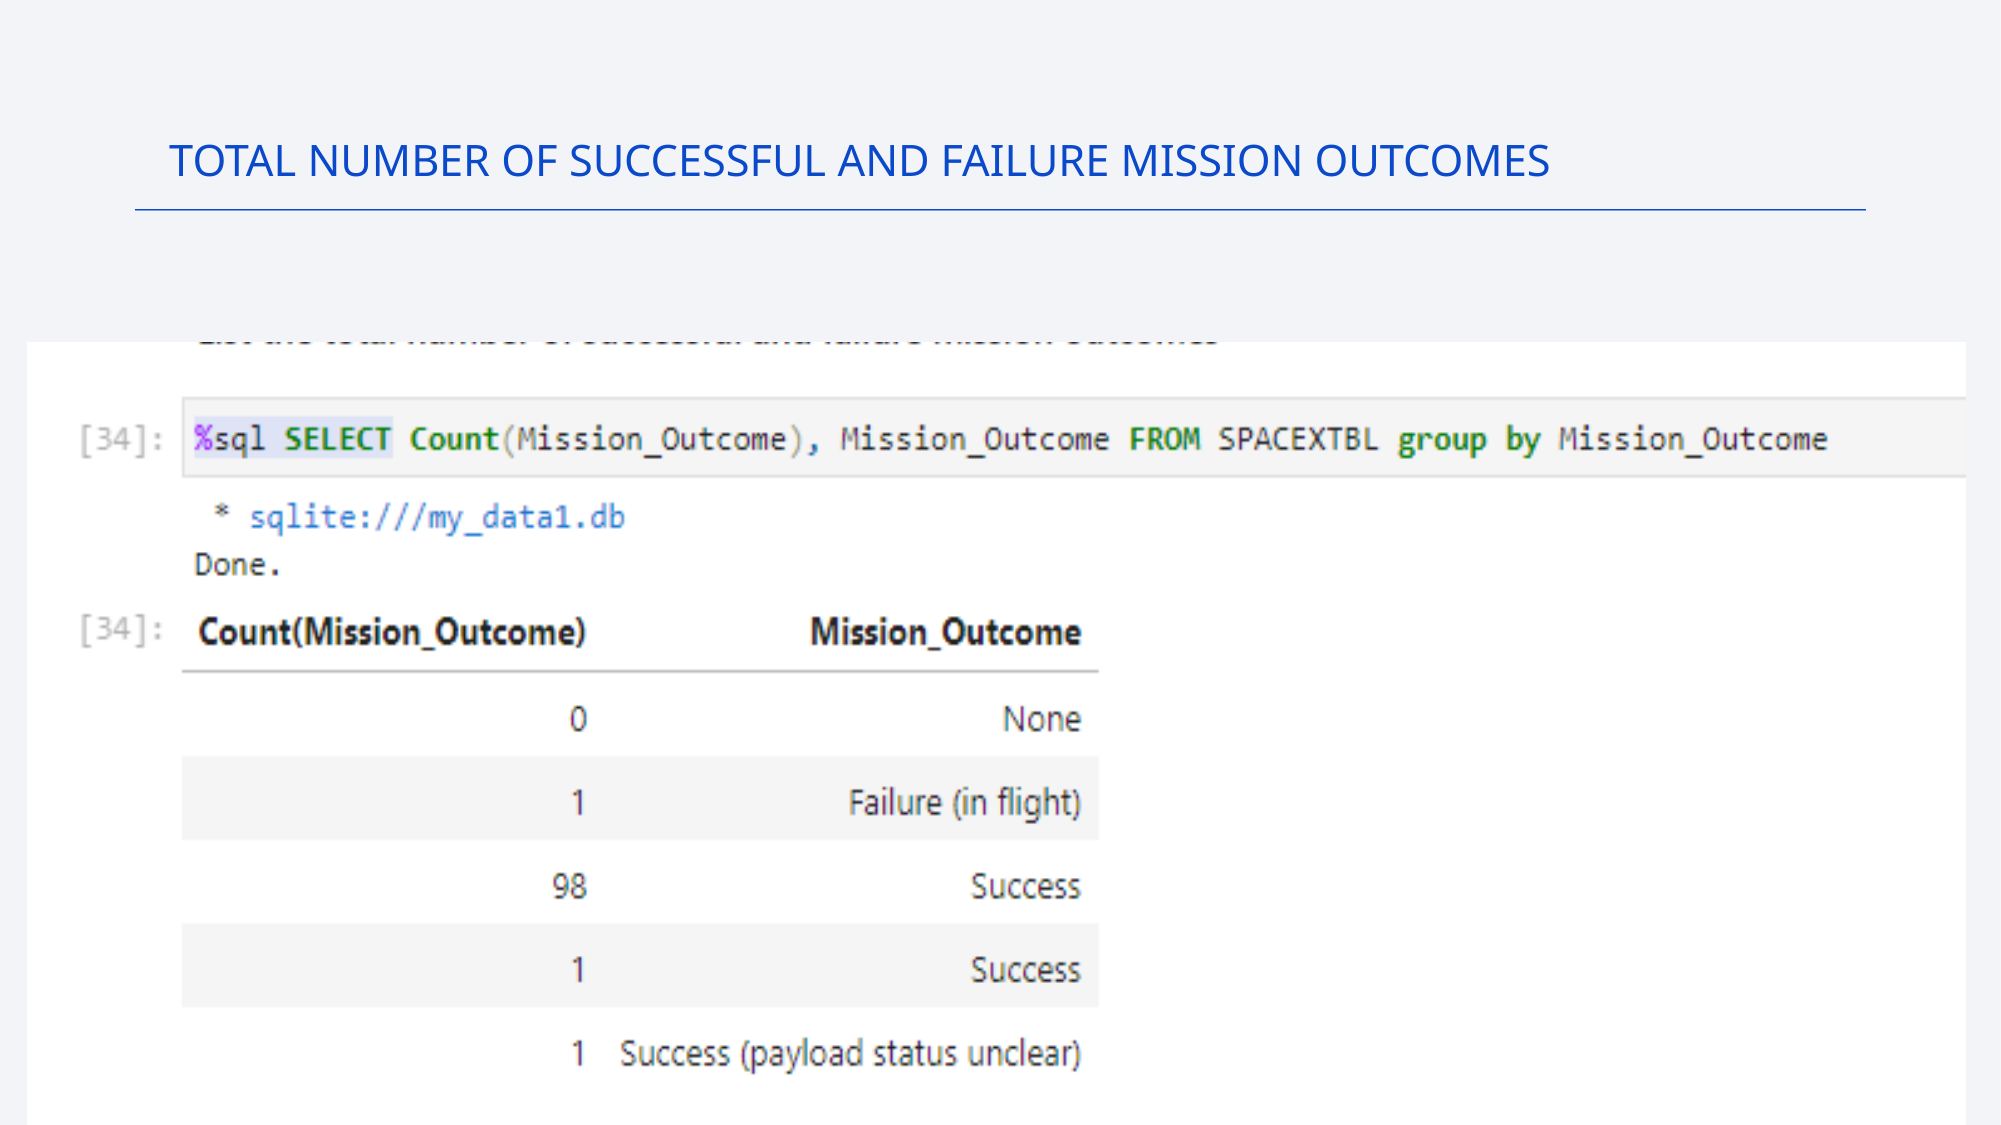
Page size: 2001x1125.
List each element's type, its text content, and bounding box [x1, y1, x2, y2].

picture [0, 0, 2001, 1125]
text_box TOTAL NUMBER OF SUCCESSFUL AND FAILURE MISSION OUTCOMES [154, 117, 1880, 208]
